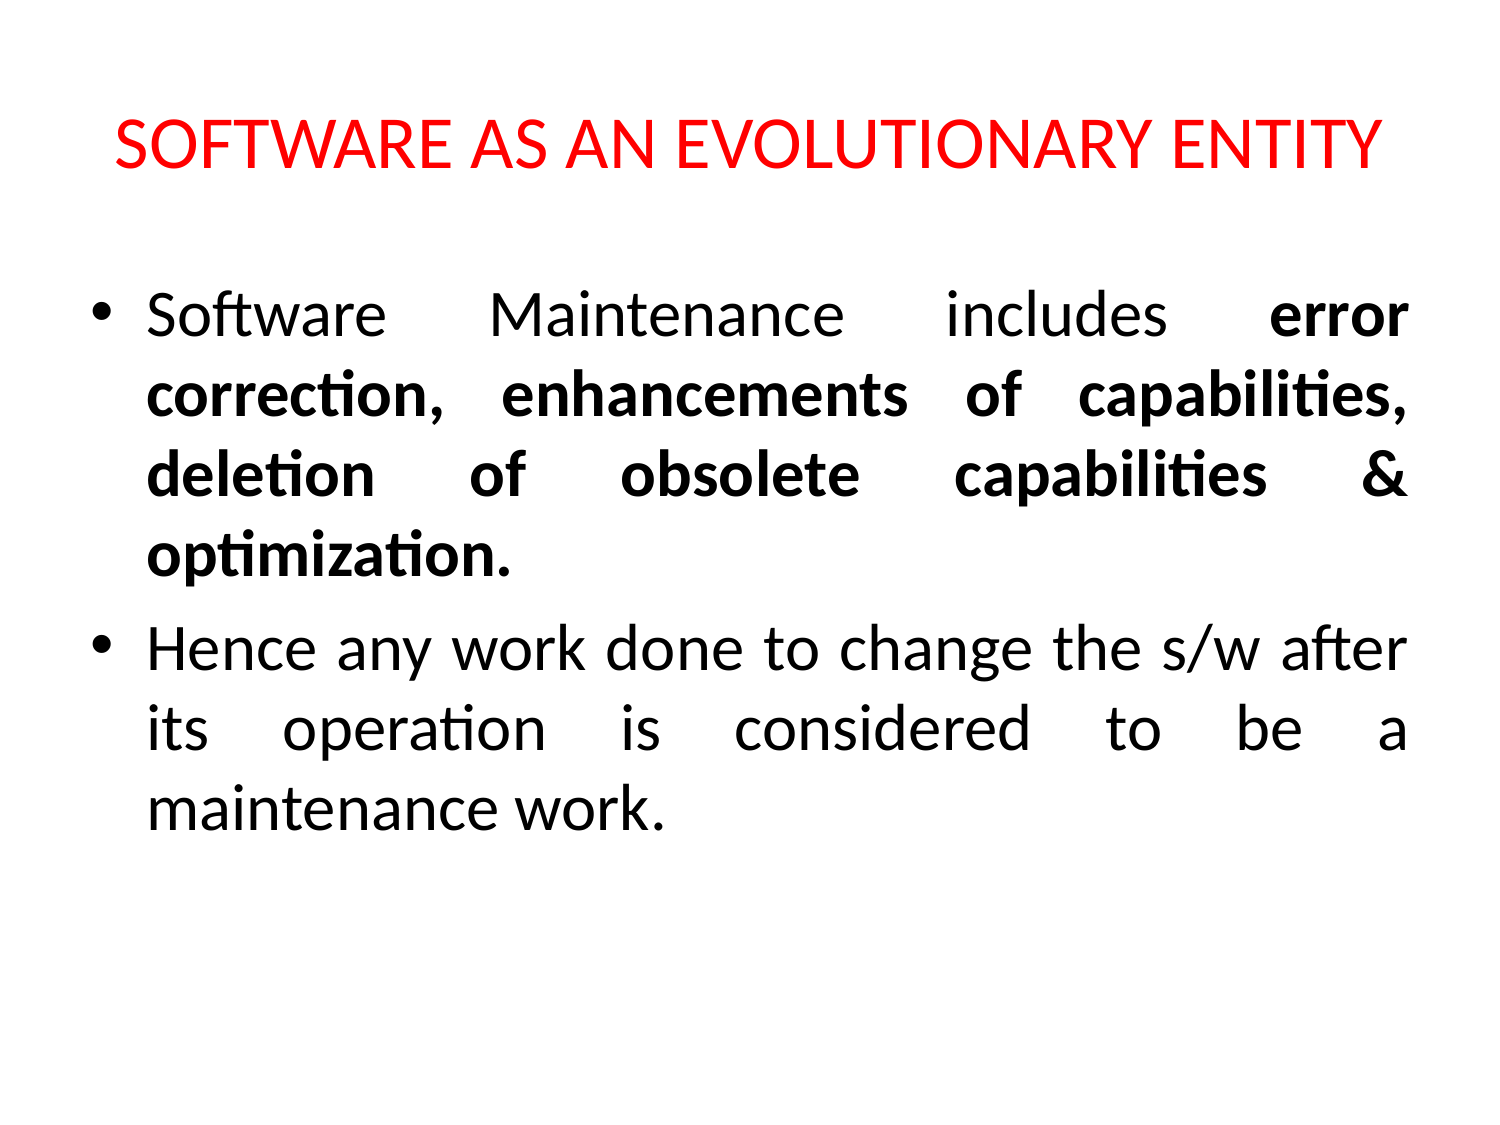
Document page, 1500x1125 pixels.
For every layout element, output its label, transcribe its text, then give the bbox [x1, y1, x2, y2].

title SOFTWARE AS AN EVOLUTIONARY ENTITY [75, 45, 1425, 233]
list Software Maintenance includes error correction, enhancements of capabilities, deletion of obsolete capabilities & optimization. Hence any work done to change the s/w after its operation is considered to be a maintenance work. [75, 262, 1425, 1005]
